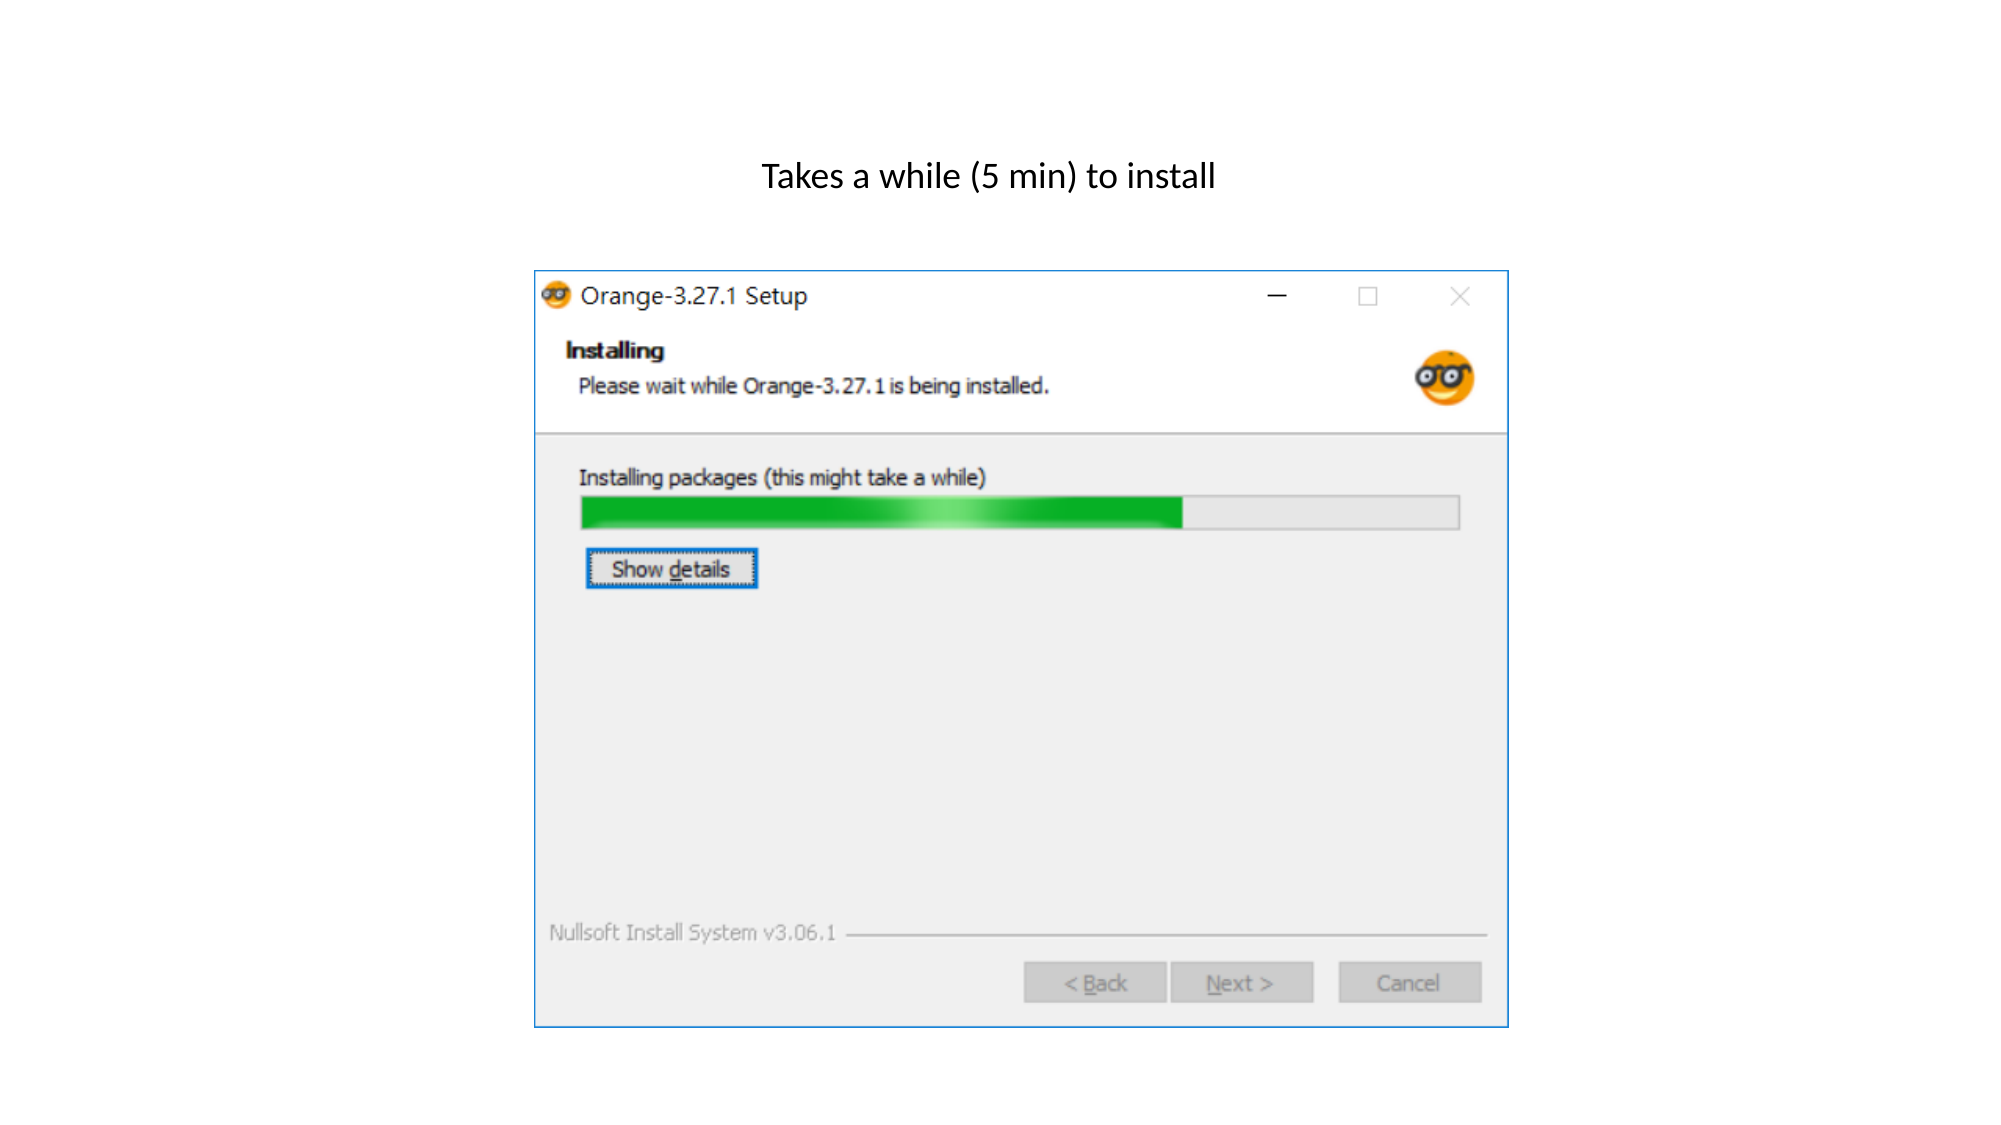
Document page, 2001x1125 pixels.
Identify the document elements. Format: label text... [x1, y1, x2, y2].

text_box Takes a while (5 min) to install [586, 143, 1392, 203]
picture [534, 270, 1509, 1028]
